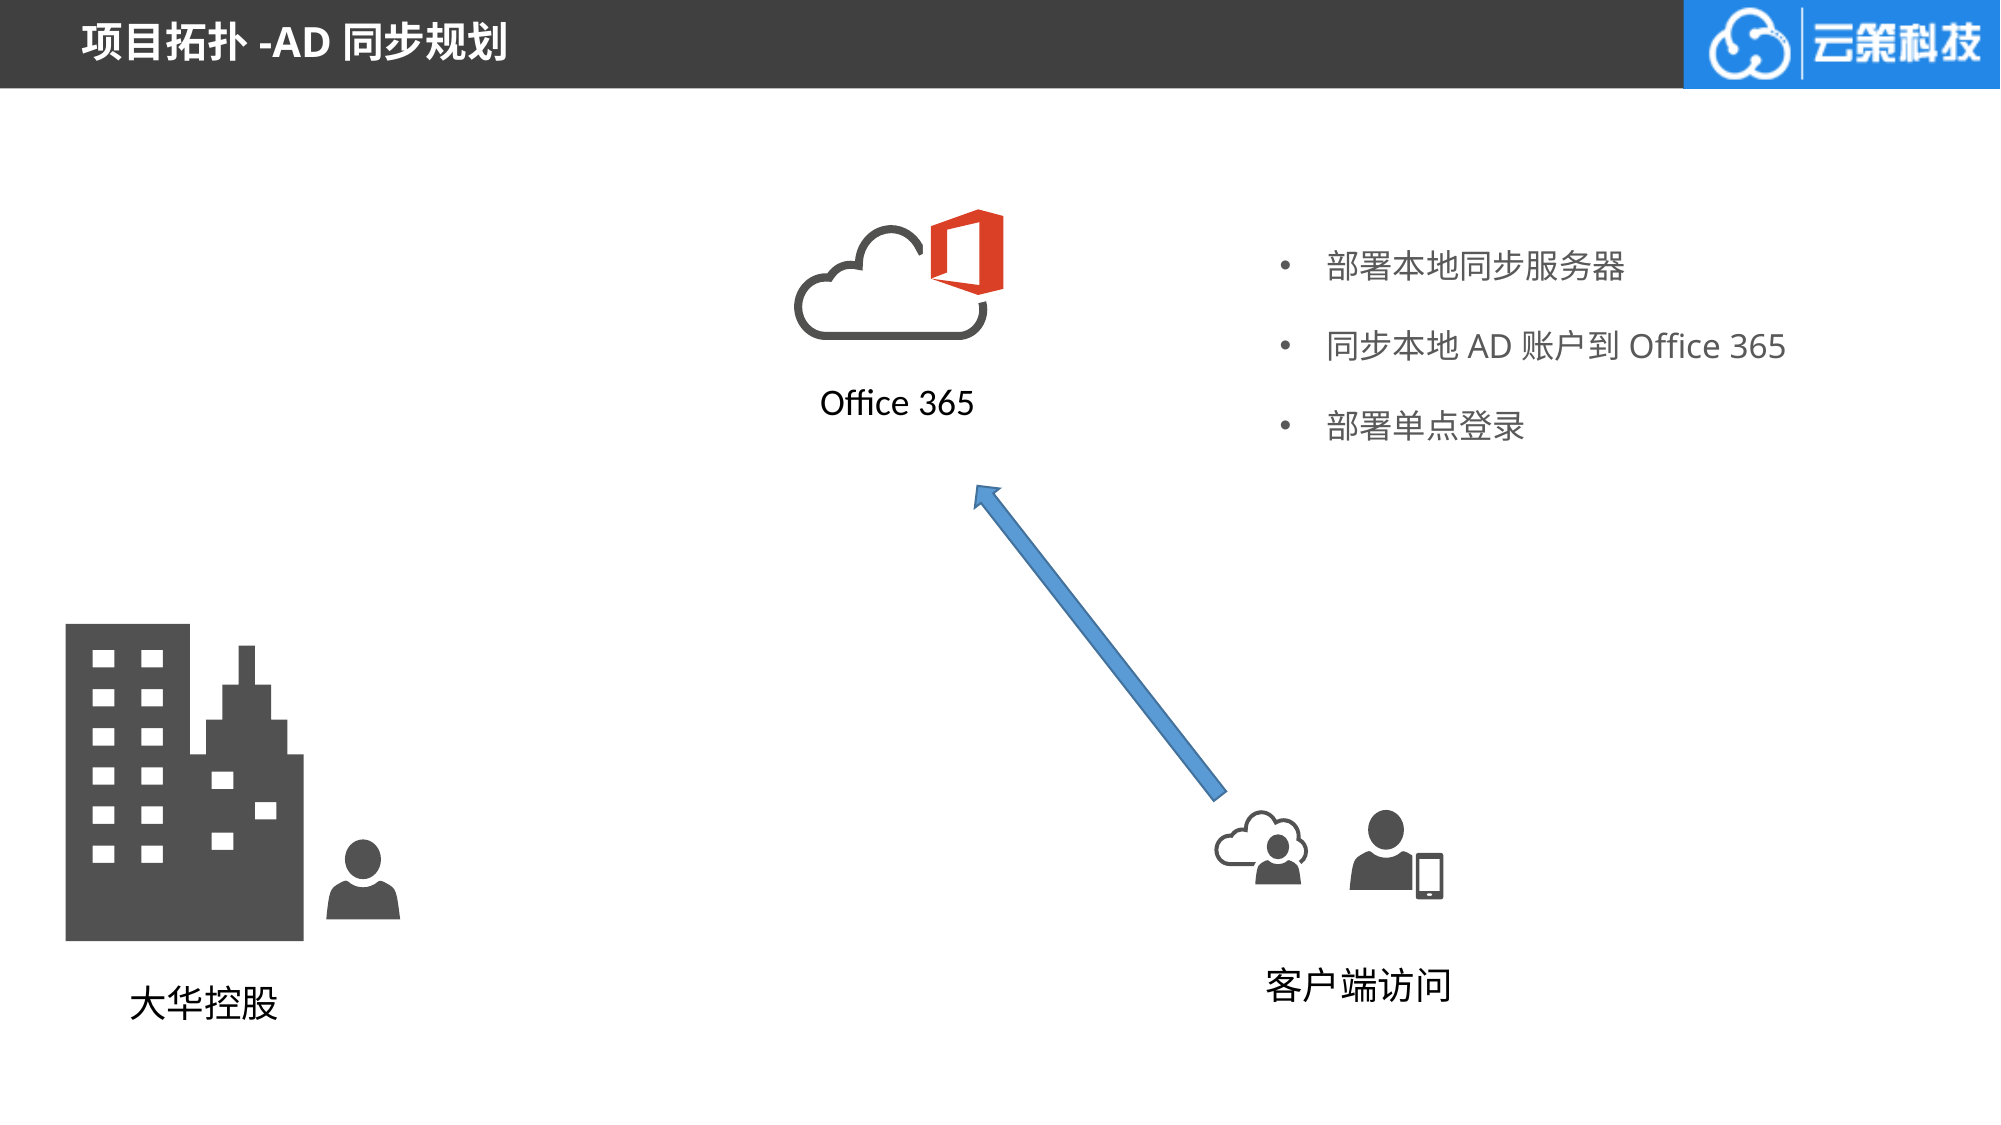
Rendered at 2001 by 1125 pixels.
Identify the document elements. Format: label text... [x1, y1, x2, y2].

text_box 部署本地同步服务器 同步本地AD账户到Office 365 部署单点登录 [1264, 158, 2000, 453]
picture [784, 199, 1012, 349]
picture [1208, 804, 1448, 904]
picture [1684, 0, 2000, 89]
text_box 大华控股 [114, 972, 295, 1033]
title 项目拓扑-AD同步规划 [0, 0, 1684, 89]
text_box Office 365 [805, 370, 991, 430]
picture [47, 609, 404, 955]
text_box 客户端访问 [1250, 954, 1468, 1015]
text_box [973, 484, 1228, 803]
